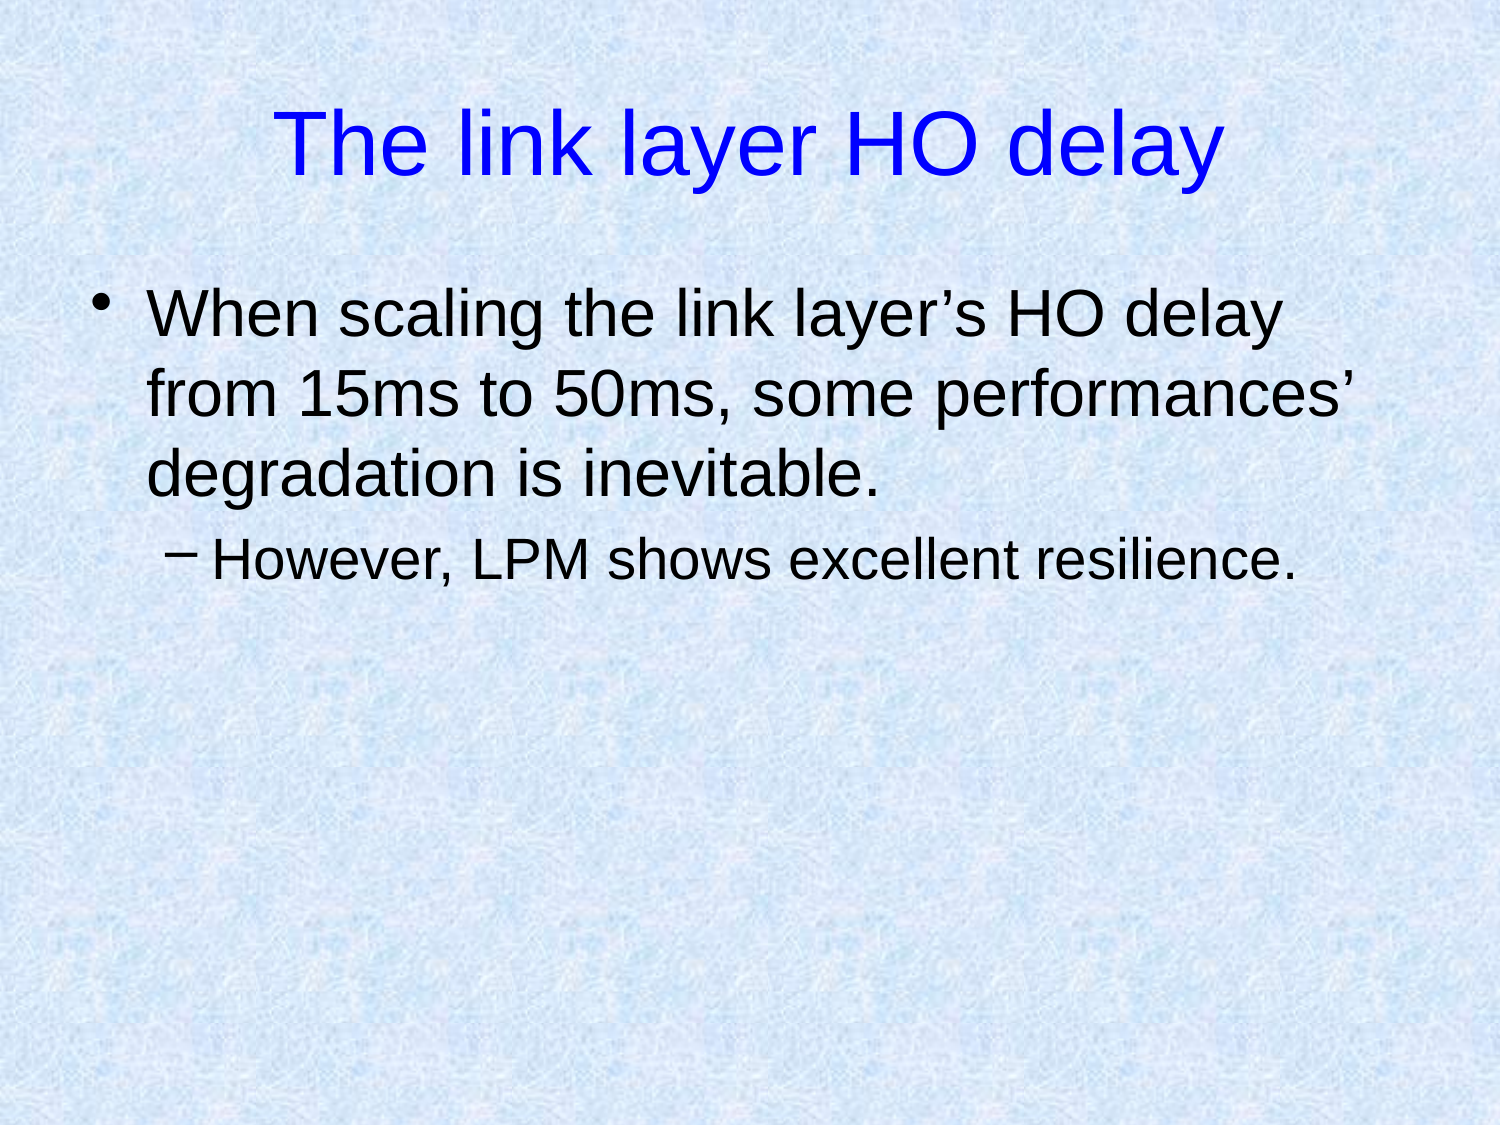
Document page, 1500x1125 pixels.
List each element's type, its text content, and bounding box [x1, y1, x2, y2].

list When scaling the link layer’s HO delay from 15ms to 50ms, some performances’ degradation is inevitable. However, LPM shows excellent resilience. [75, 262, 1425, 1005]
picture [0, 0, 1500, 1125]
title The link layer HO delay [75, 45, 1425, 233]
